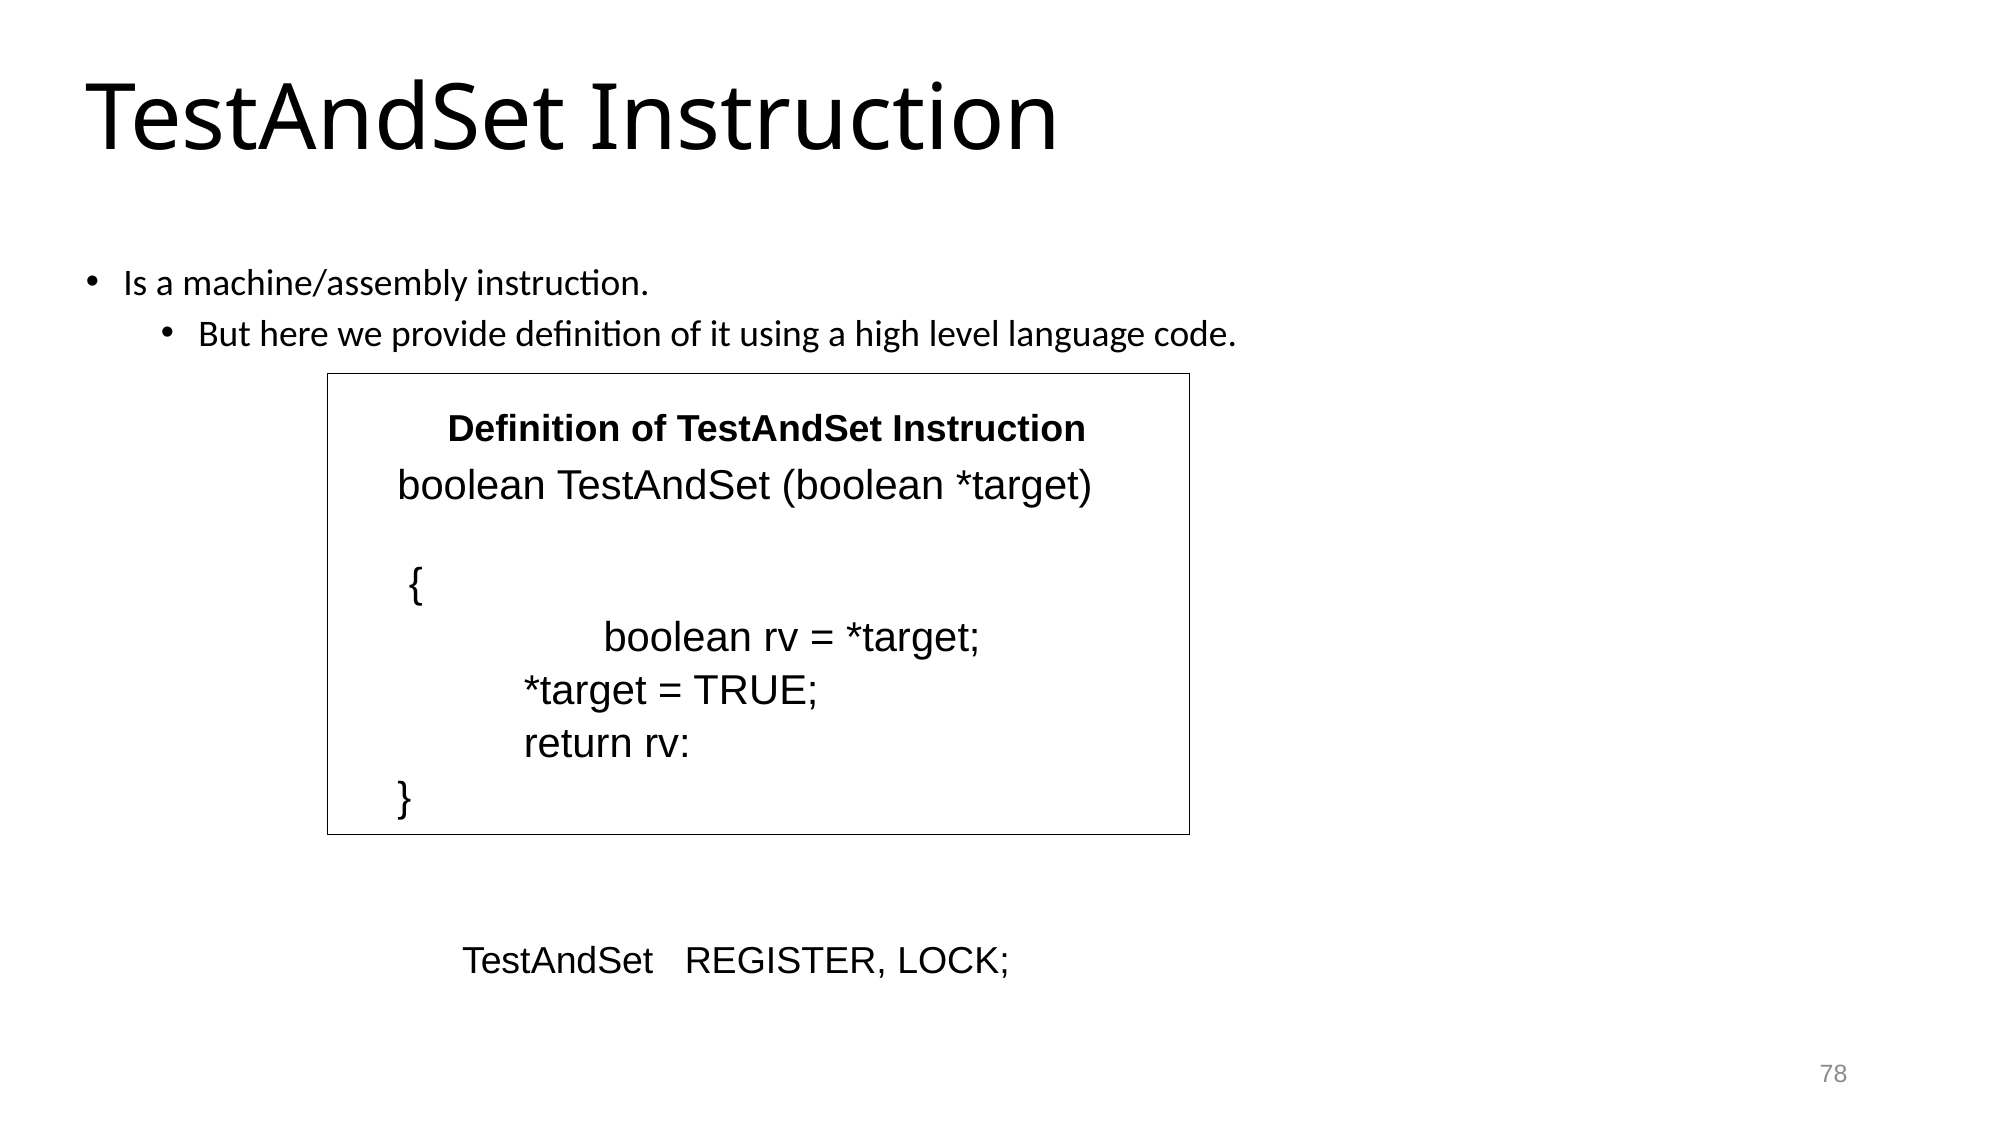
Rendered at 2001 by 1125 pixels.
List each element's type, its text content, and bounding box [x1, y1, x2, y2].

list Is a machine/assembly instruction. But here we provide definition of it using a high level language code. [70, 255, 1930, 627]
slide_number 78 [1412, 1042, 1863, 1103]
text_box [326, 373, 1190, 835]
text_box TestAndSet REGISTER, LOCK; [447, 928, 1026, 989]
title TestAndSet Instruction [70, 26, 1930, 214]
